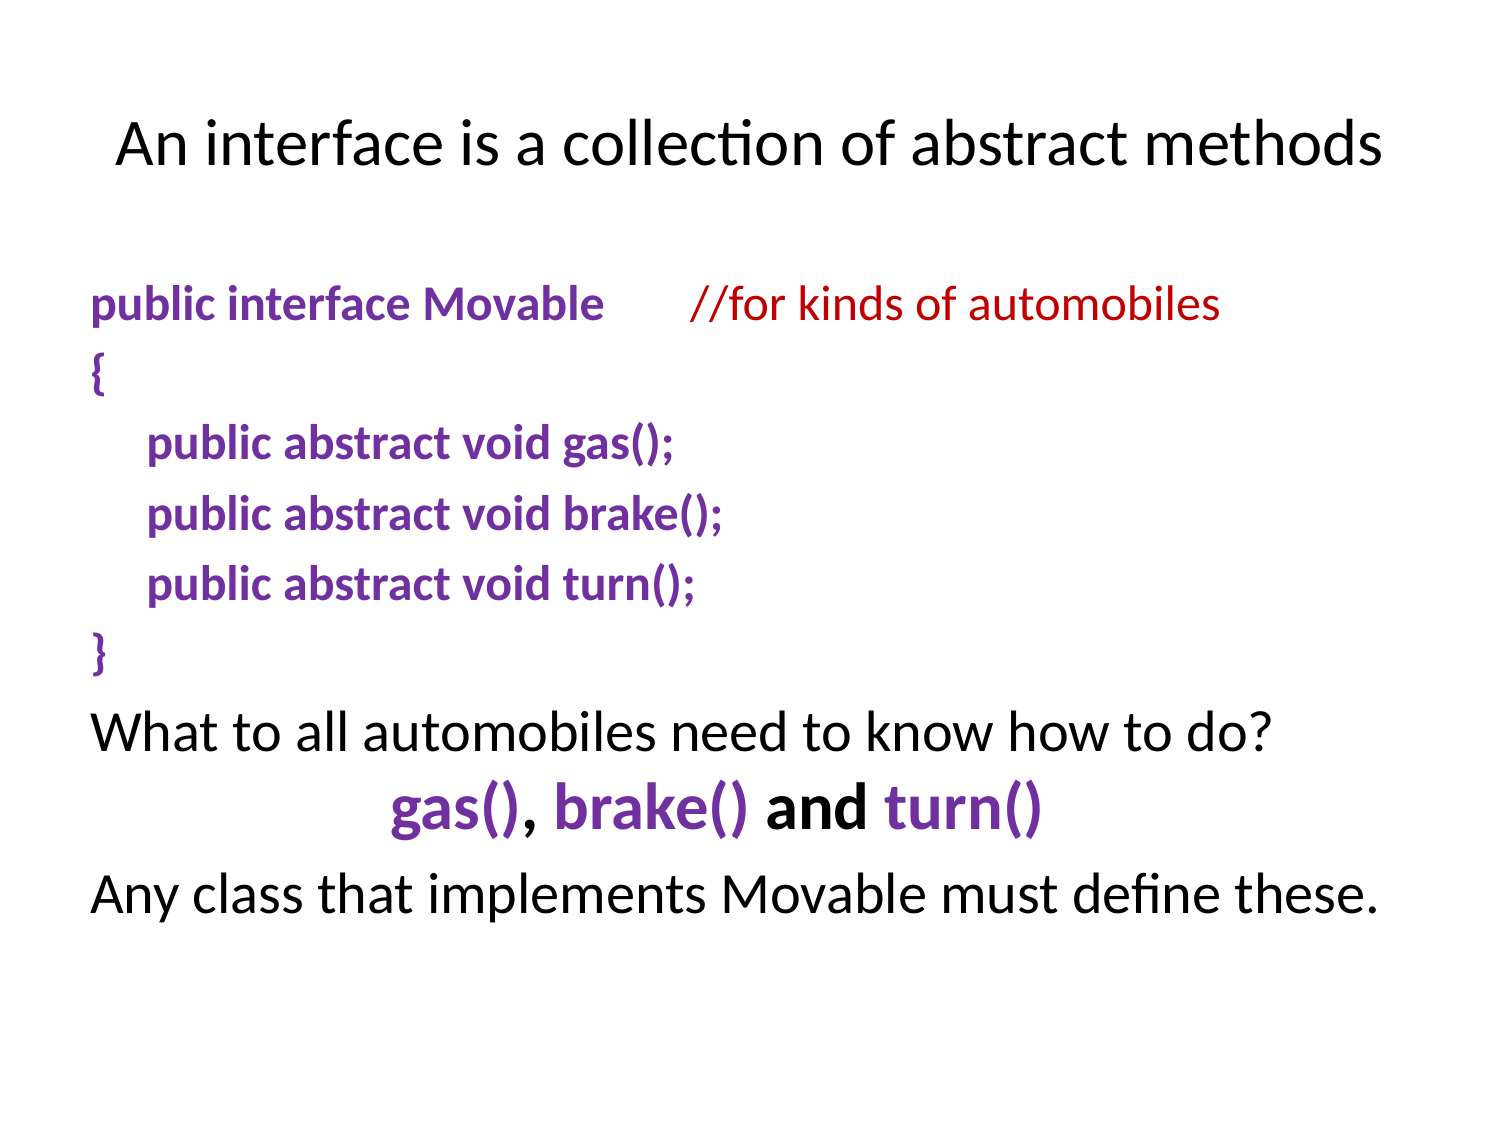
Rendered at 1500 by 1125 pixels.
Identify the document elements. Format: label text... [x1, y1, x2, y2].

title An interface is a collection of abstract methods [75, 45, 1425, 233]
list public interface Movable //for kinds of automobiles { public abstract void gas(); public abstract void brake(); public abstract void turn(); } What to all automobiles need to know how to do? gas(), brake() and turn() Any class that implements Movable must define these. [75, 262, 1425, 1005]
